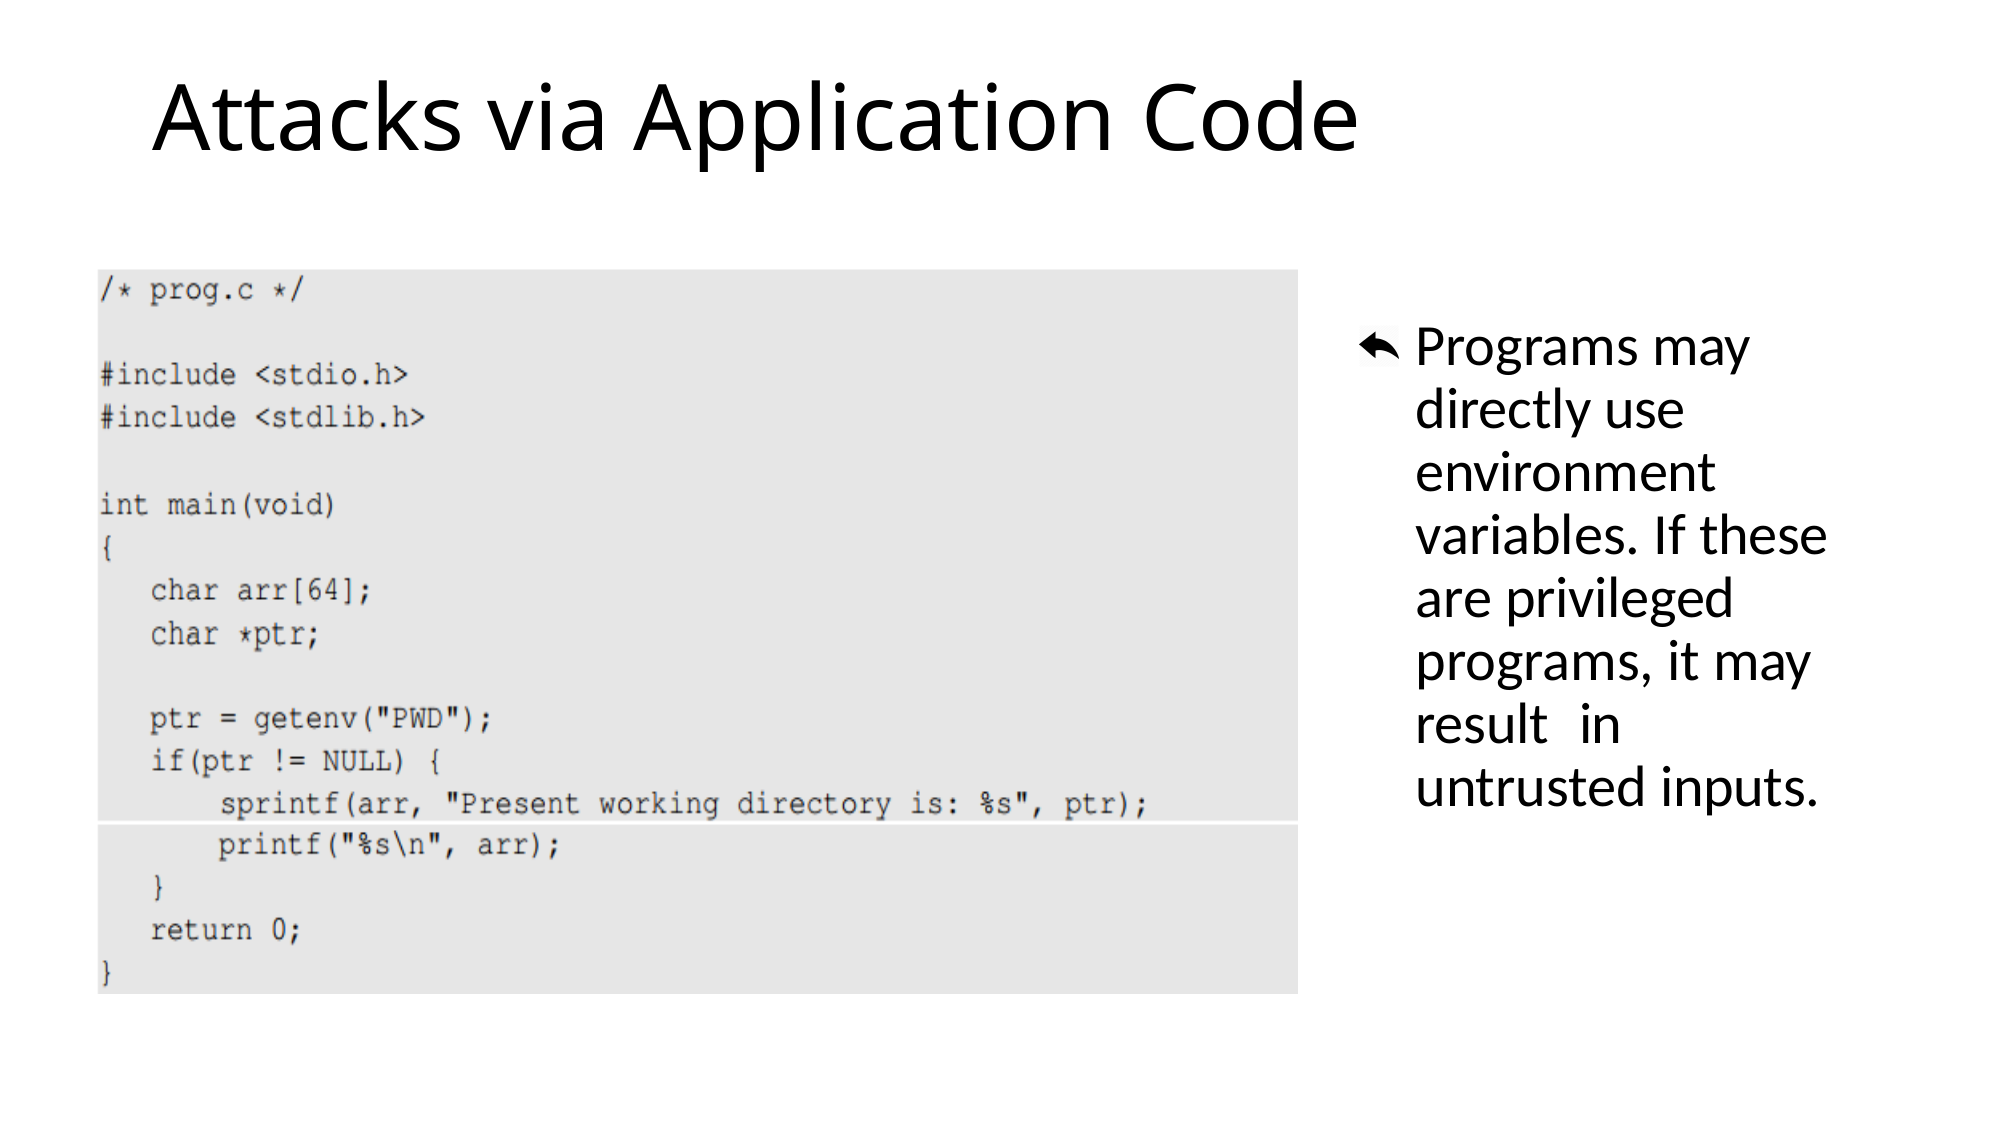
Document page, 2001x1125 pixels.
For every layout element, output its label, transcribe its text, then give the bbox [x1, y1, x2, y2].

picture [1359, 324, 1400, 368]
text_box Programs may directly use environment variables. If these are privileged programs, it may result in untrusted inputs. [1413, 306, 1834, 820]
picture [94, 268, 1298, 994]
title Attacks via Application Code [71, 19, 1850, 247]
